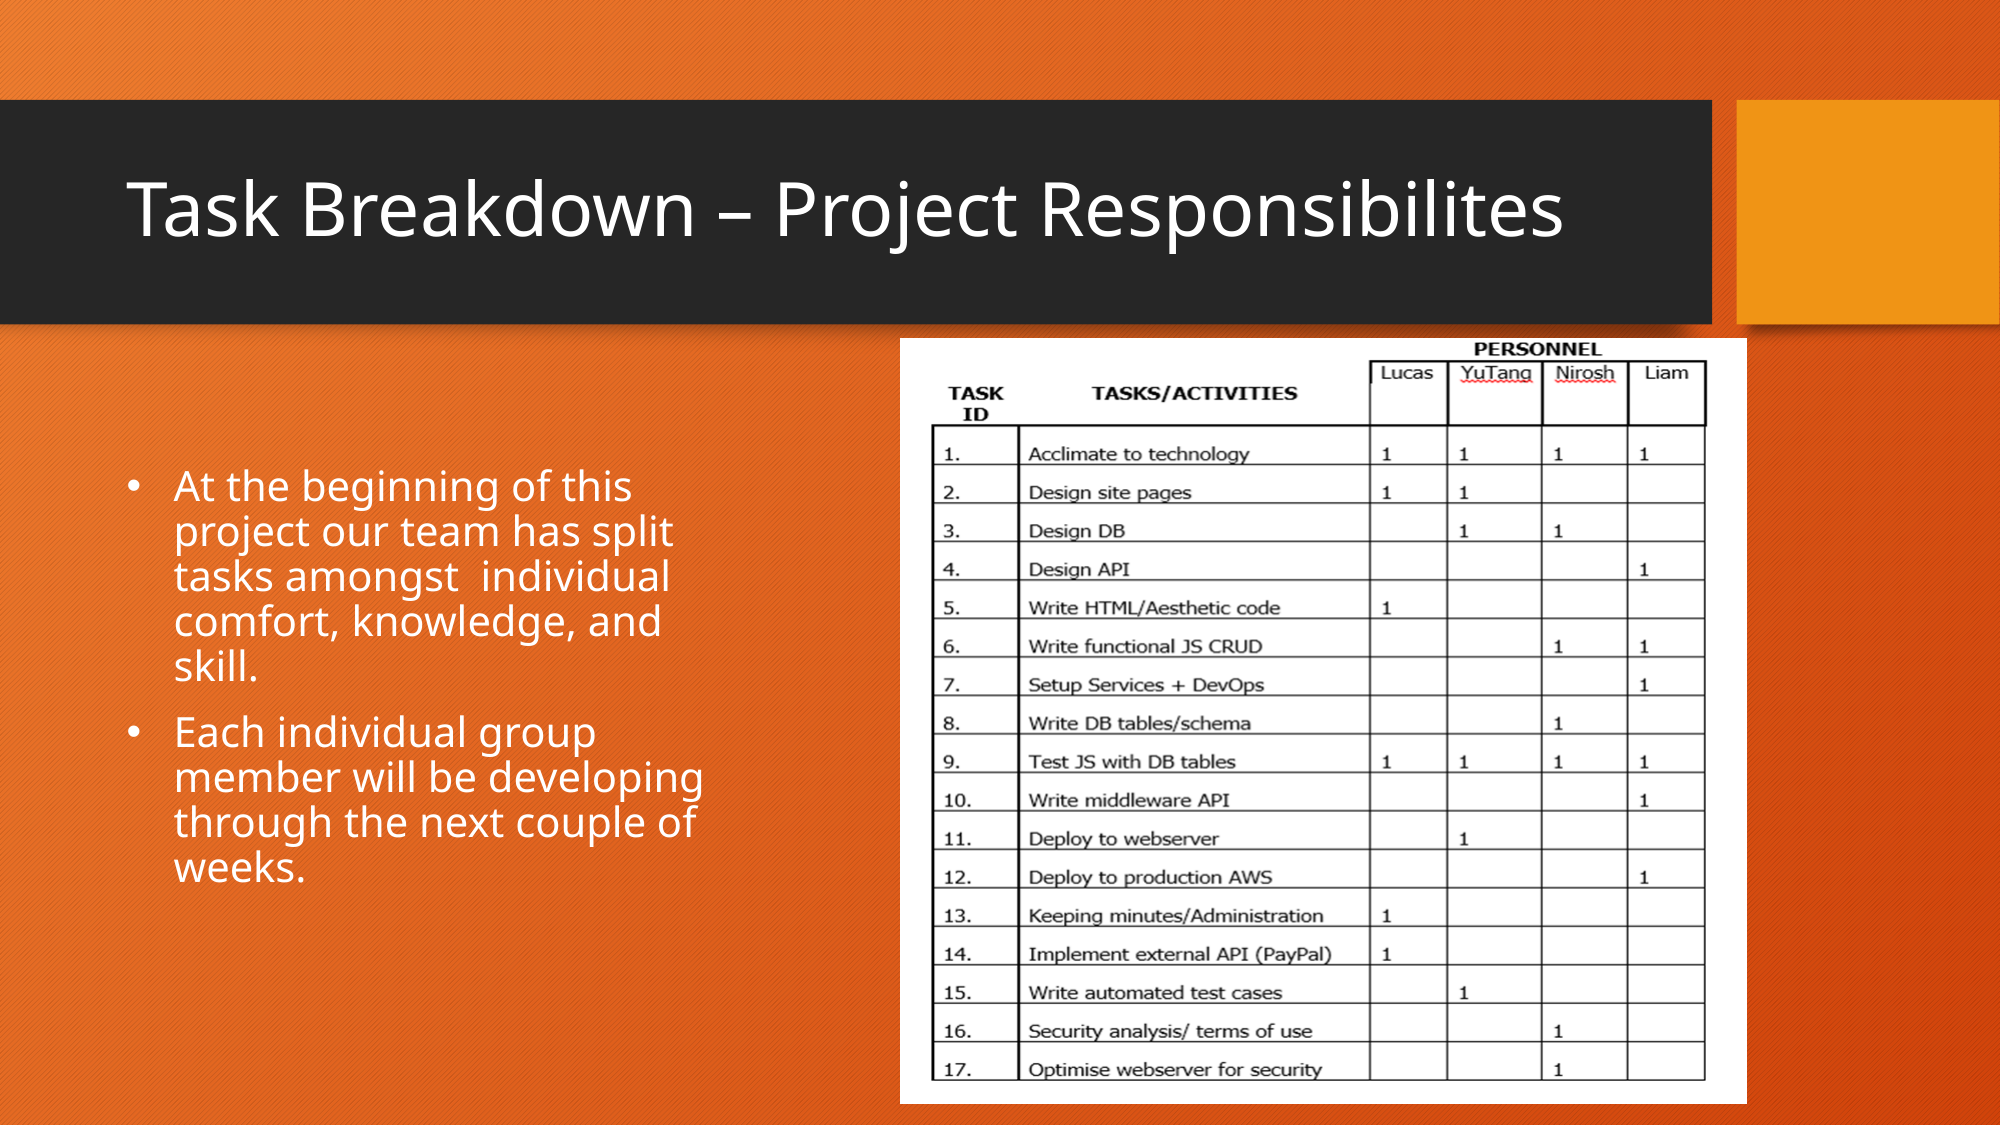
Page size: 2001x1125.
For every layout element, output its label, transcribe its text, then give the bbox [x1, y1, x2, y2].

title Task Breakdown – Project Responsibilites [111, 123, 1689, 301]
picture [0, 325, 2000, 1105]
list At the beginning of this project our team has split tasks amongst individual comfort, knowledge, and skill. Each individual group member will be developing through the next couple of weeks. [111, 383, 748, 974]
